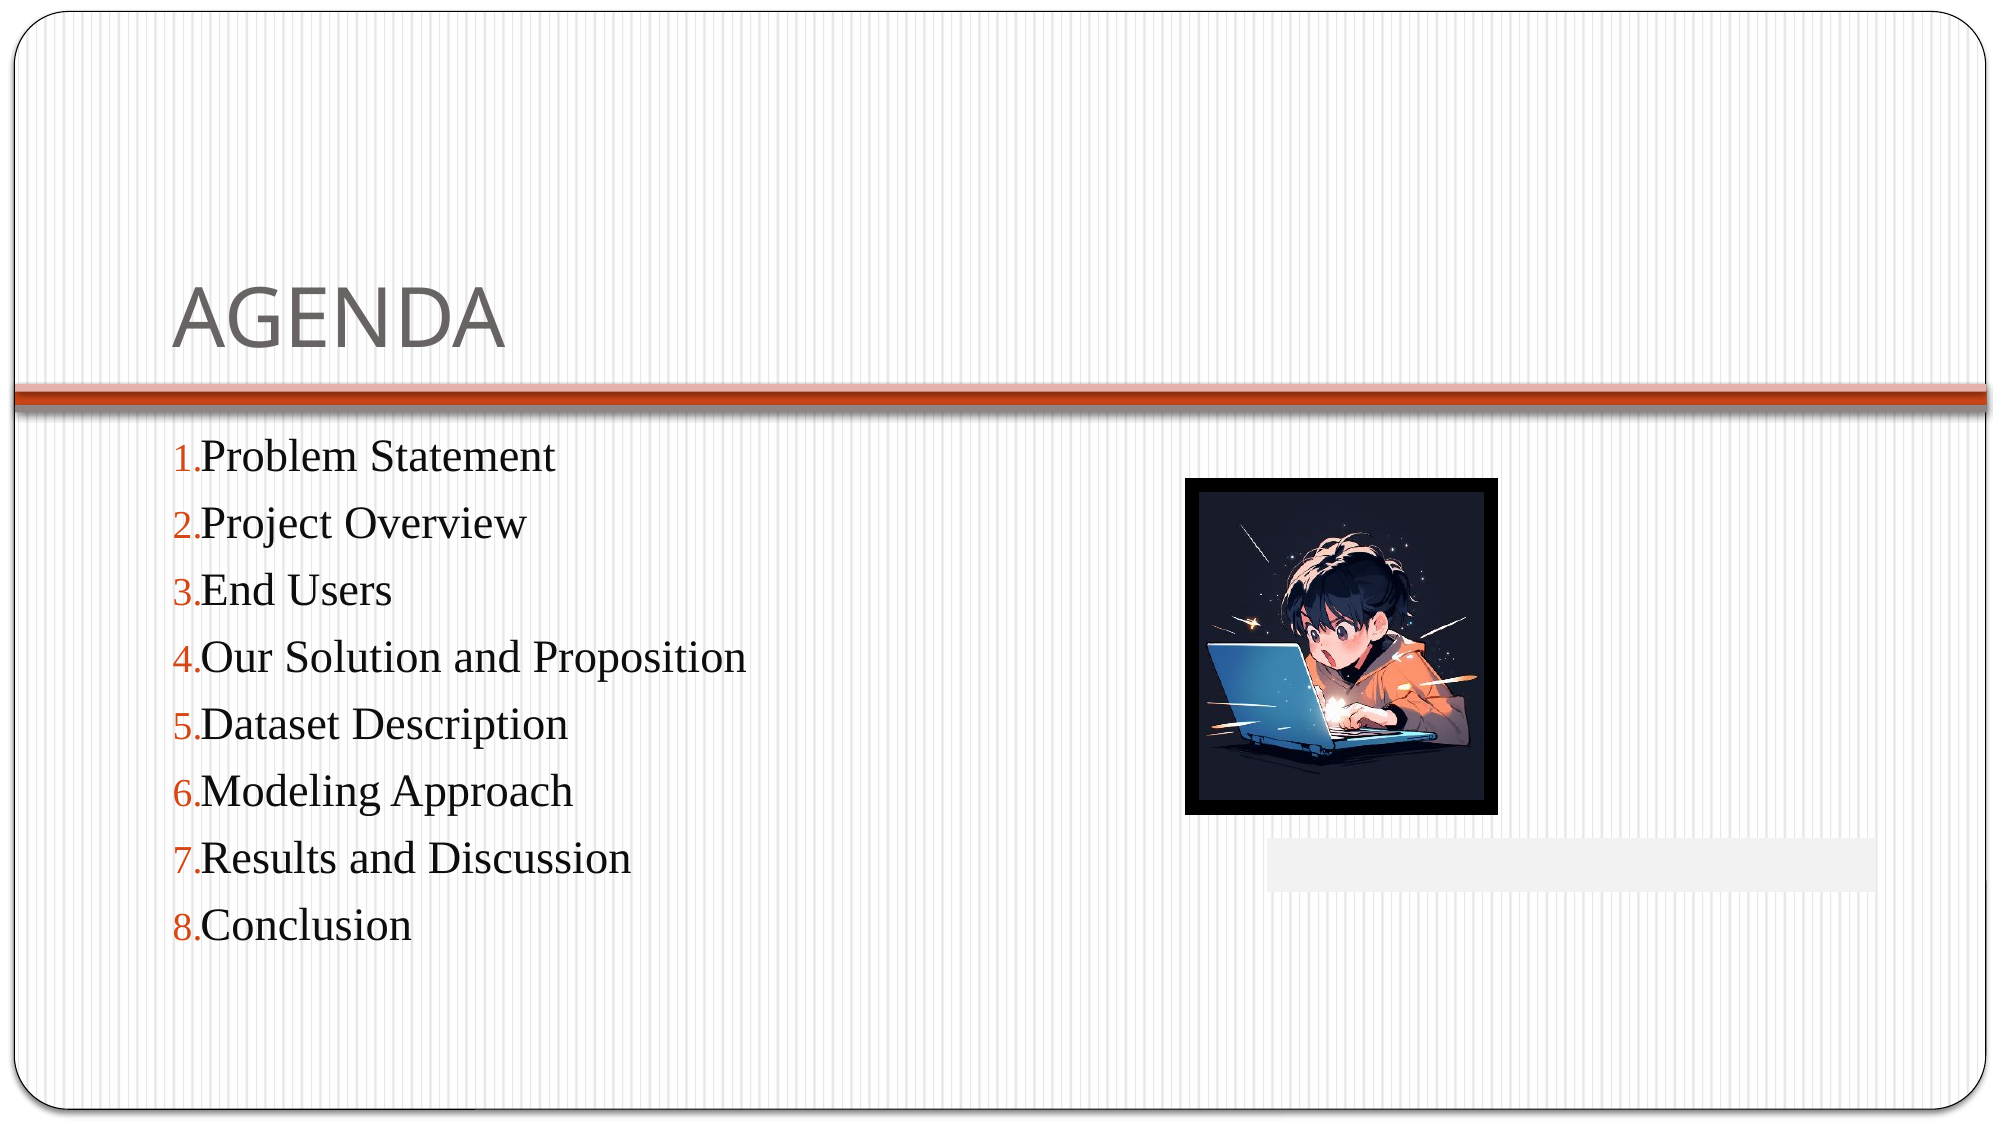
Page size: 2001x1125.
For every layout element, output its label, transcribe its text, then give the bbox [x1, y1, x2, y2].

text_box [1198, 491, 1876, 892]
title AGENDA [157, 156, 1858, 380]
list Problem Statement Project Overview End Users Our Solution and Proposition Dataset Description Modeling Approach Results and Discussion Conclusion [157, 417, 1858, 961]
